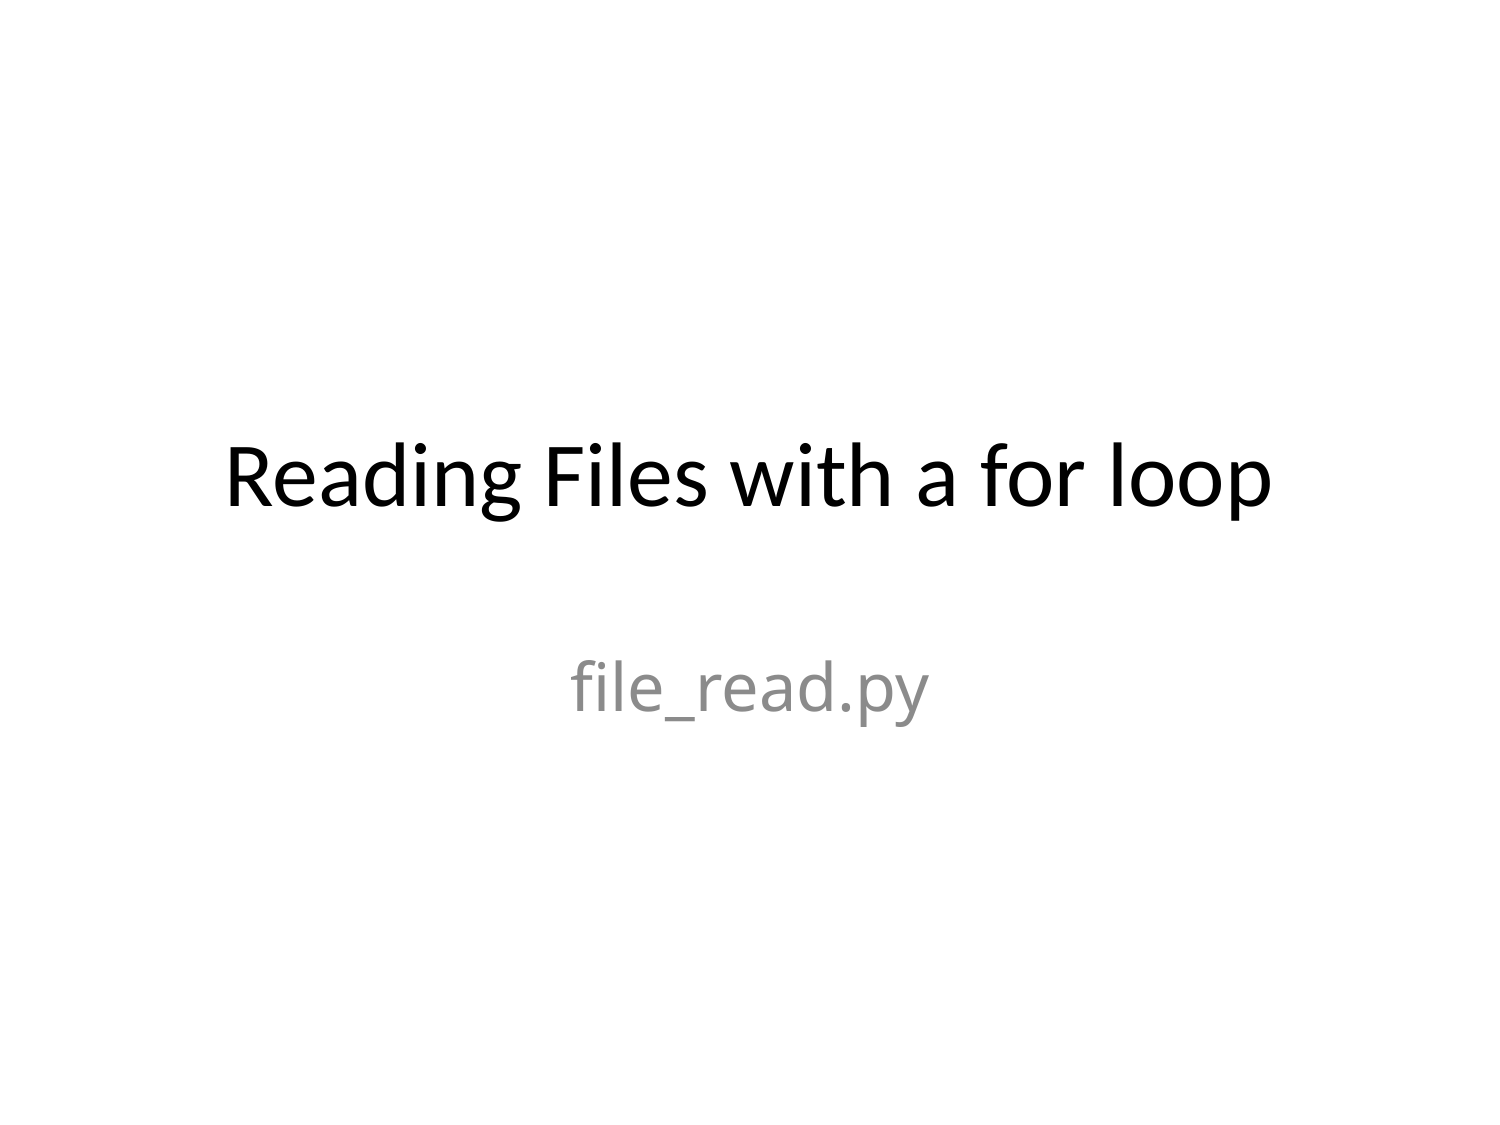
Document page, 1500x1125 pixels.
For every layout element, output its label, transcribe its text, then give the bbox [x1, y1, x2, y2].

title Reading Files with a for loop [112, 349, 1388, 591]
subtitle file_read.py [225, 637, 1275, 925]
